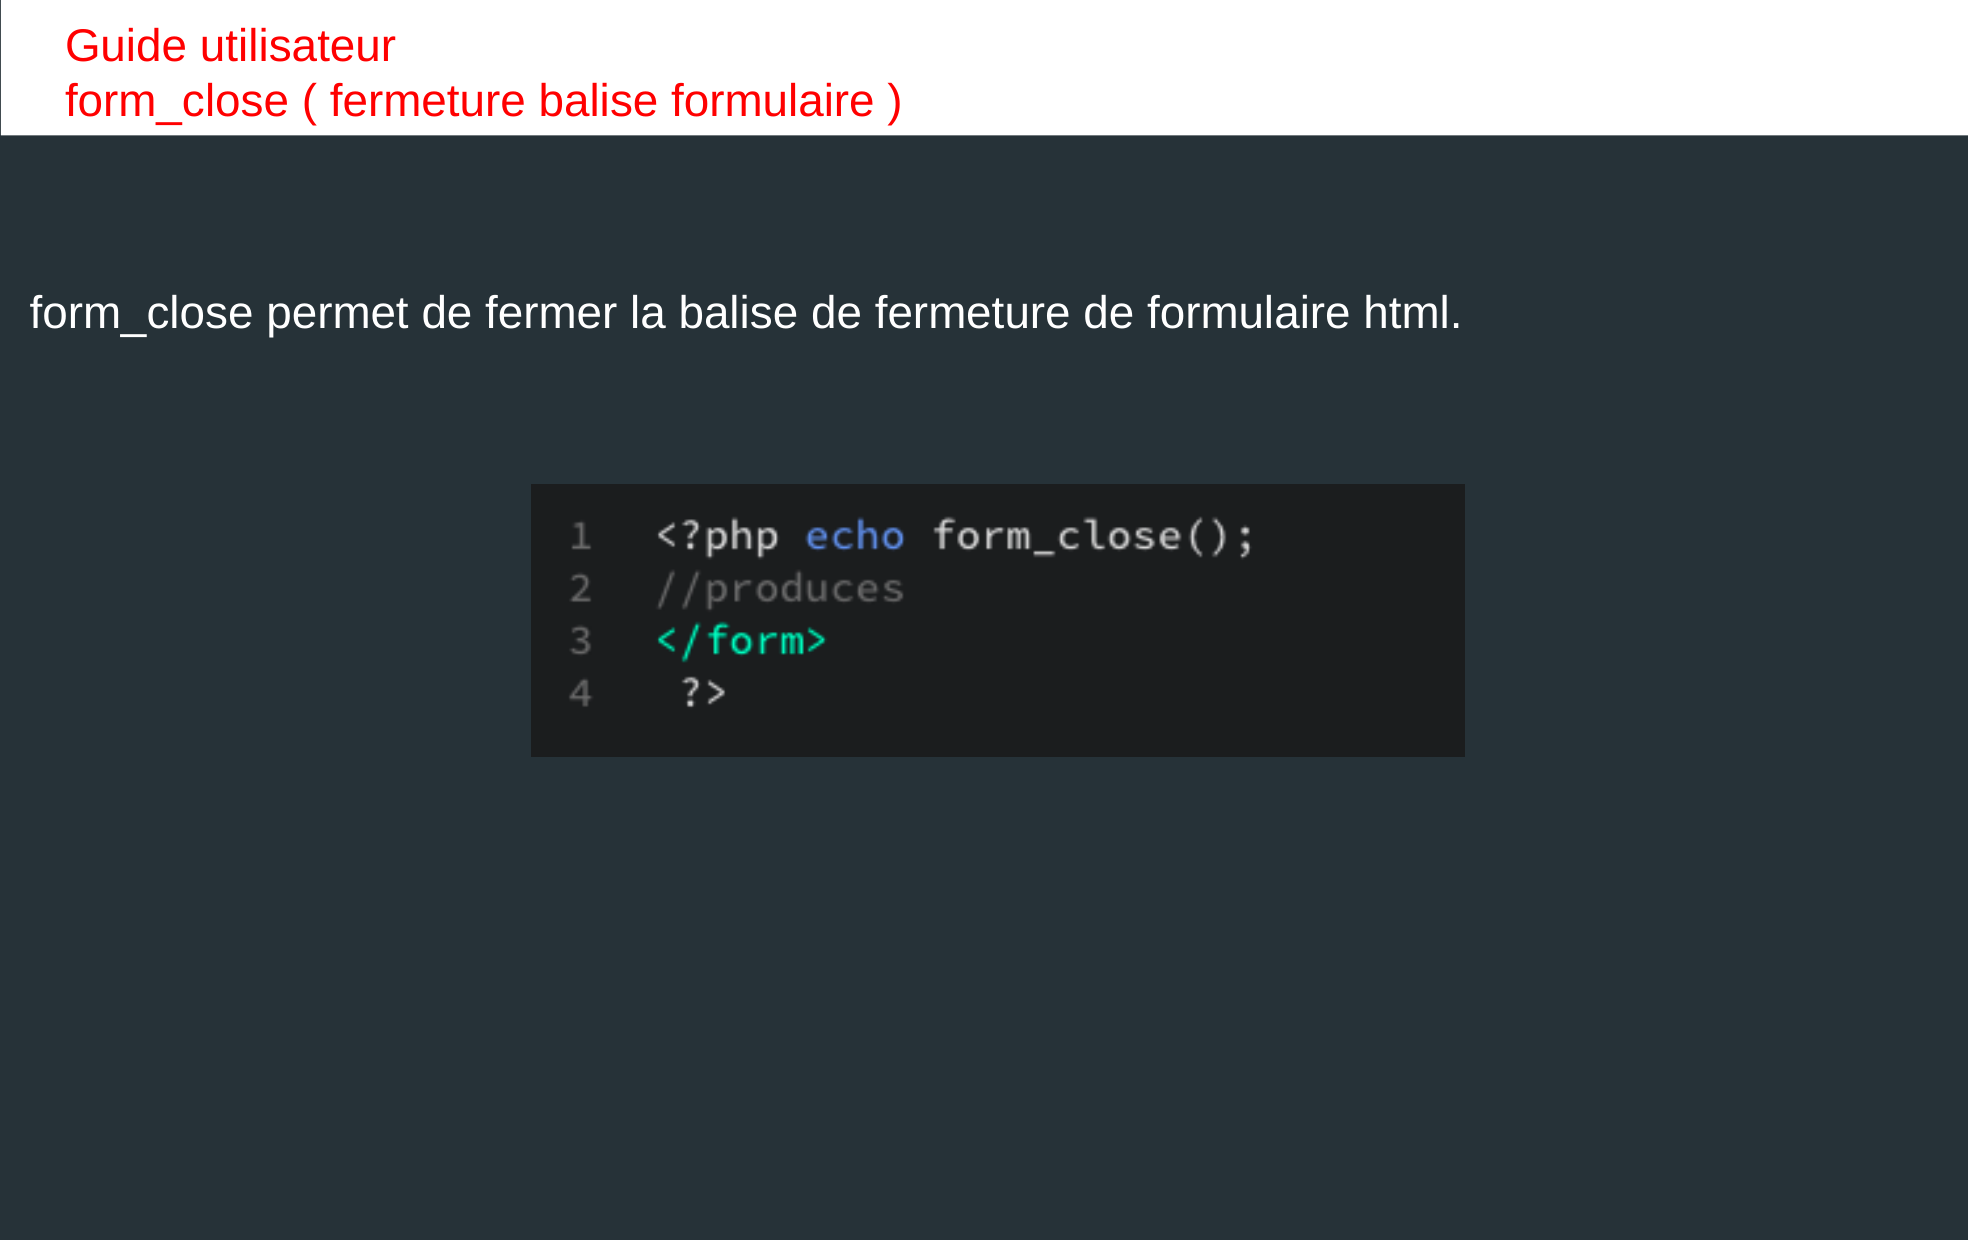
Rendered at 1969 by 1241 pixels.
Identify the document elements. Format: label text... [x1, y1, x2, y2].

text_box form_close permet de fermer la balise de fermeture de formulaire html. [23, 277, 1949, 344]
text_box [0, 0, 1969, 136]
text_box Guide utilisateur form_close ( fermeture balise formulaire ) [59, 9, 1902, 132]
picture [531, 483, 1465, 757]
